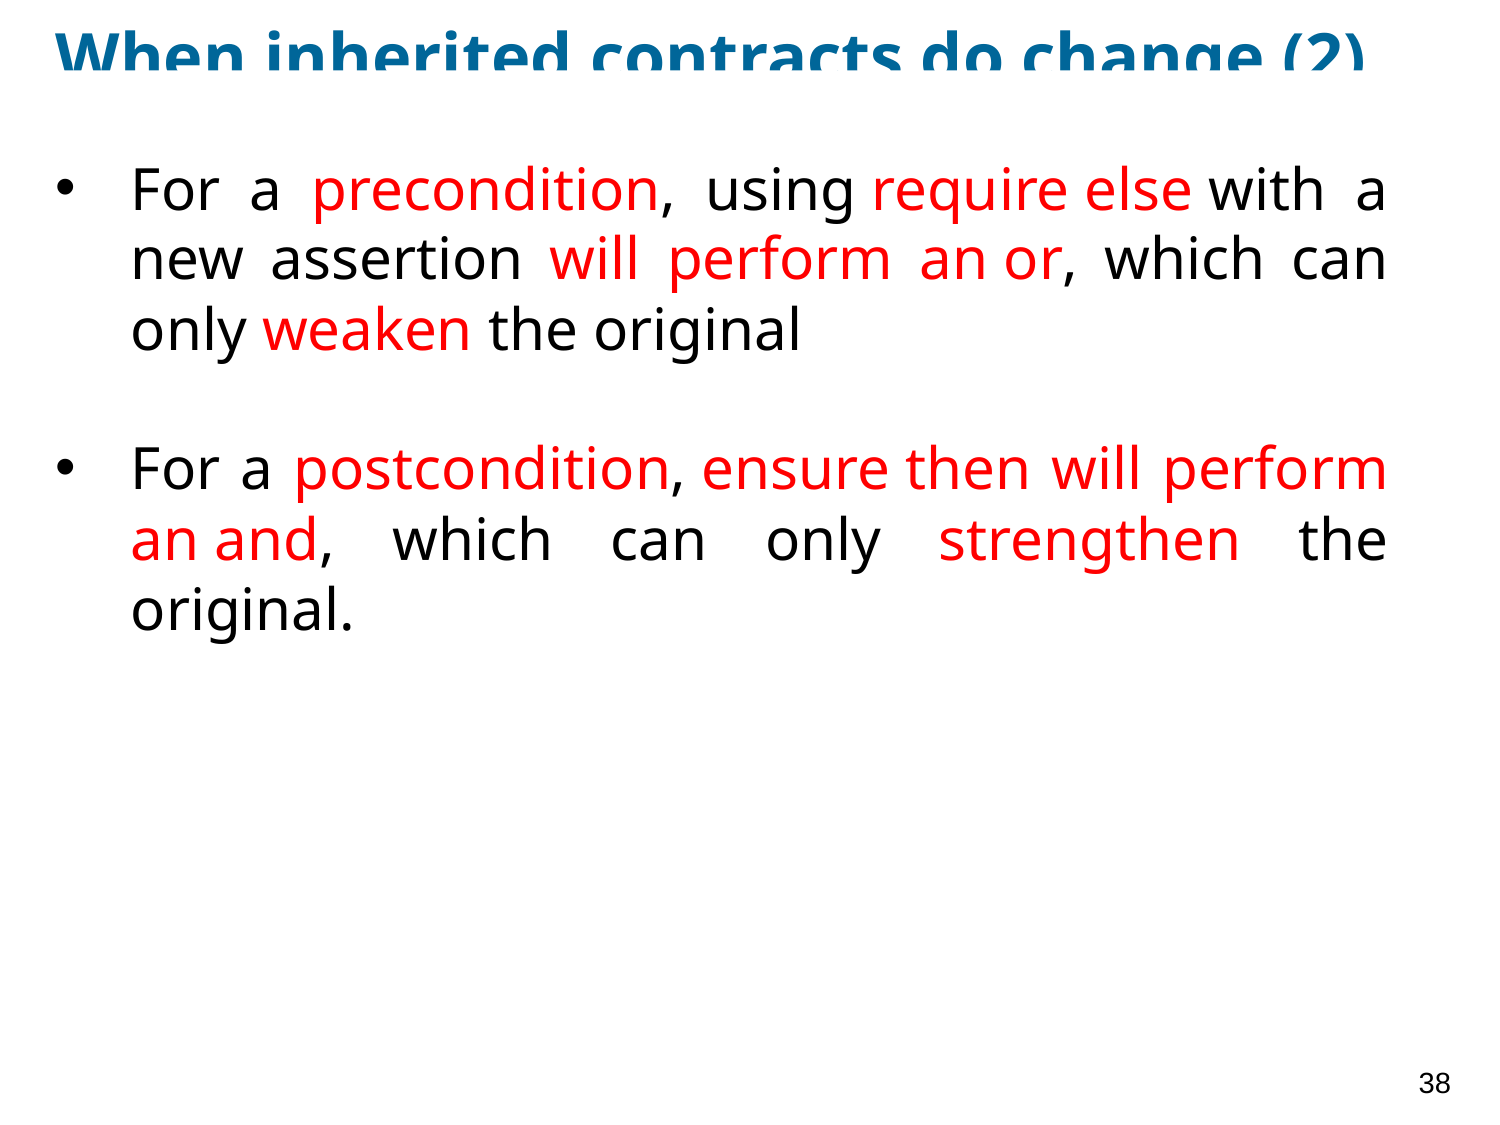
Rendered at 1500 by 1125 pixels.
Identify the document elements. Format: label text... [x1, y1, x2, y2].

list For a precondition, using require else with a new assertion will perform an or, which can only weaken the original For a postcondition, ensure then will perform an and, which can only strengthen the original. [40, 70, 1404, 724]
title When inherited contracts do change (2) [40, 19, 1453, 91]
slide_number 38 [1403, 1038, 1494, 1125]
